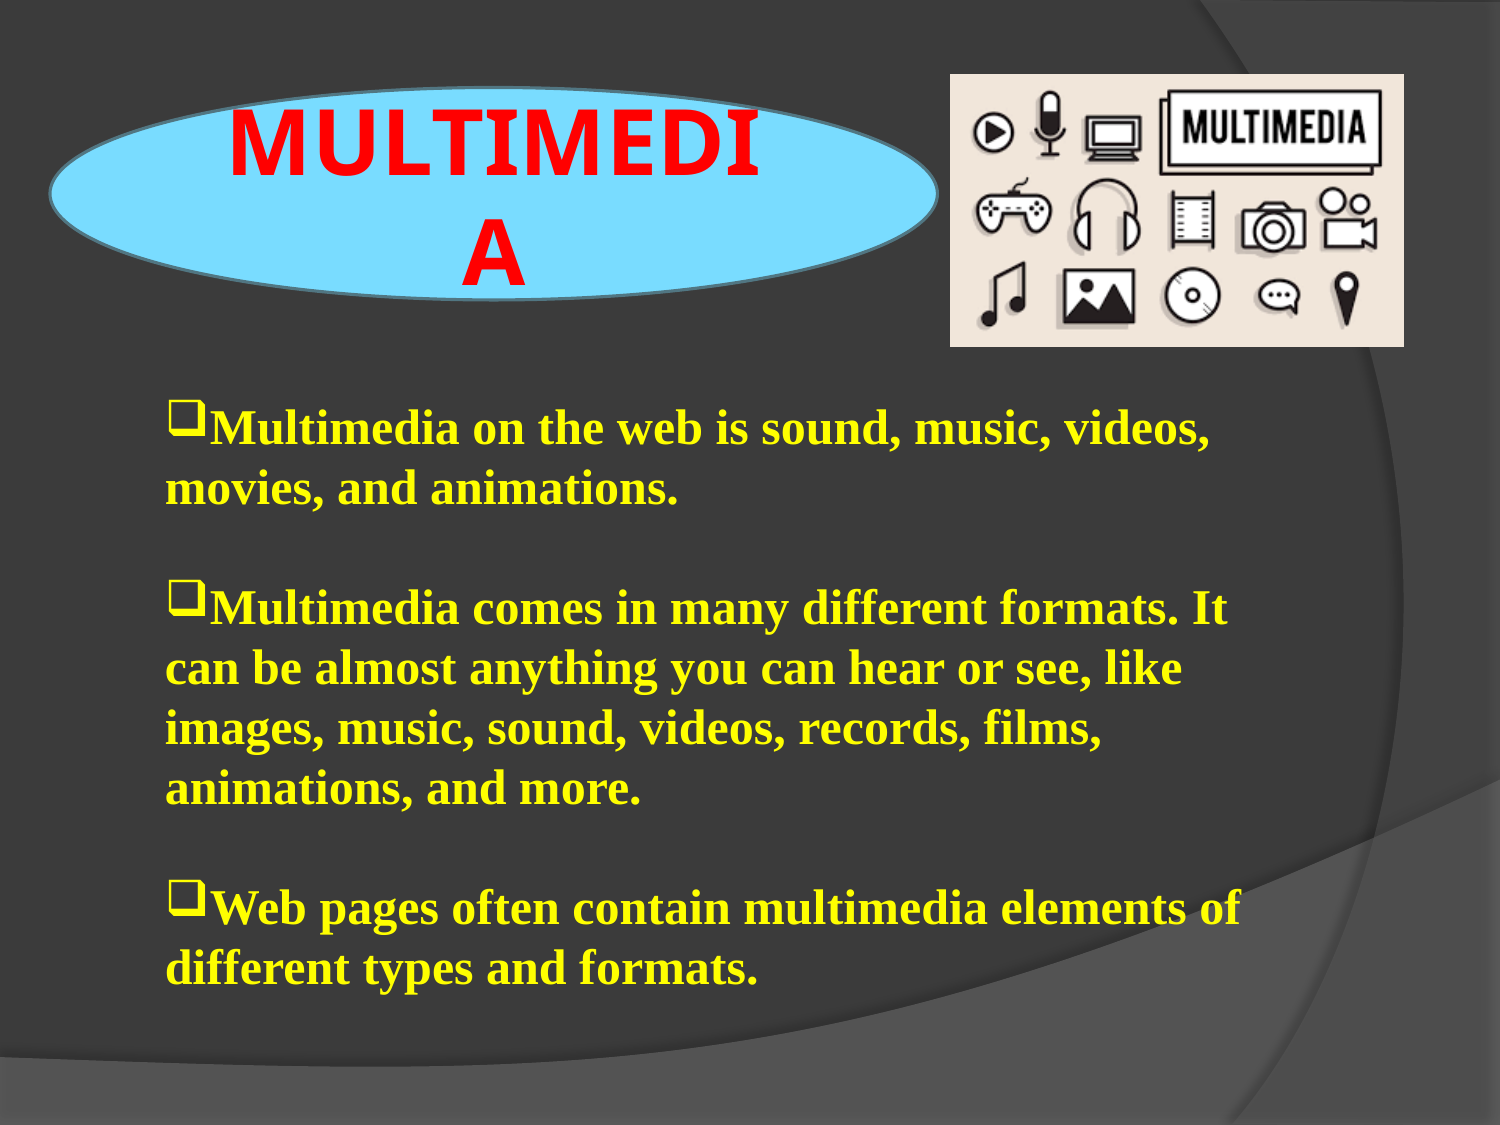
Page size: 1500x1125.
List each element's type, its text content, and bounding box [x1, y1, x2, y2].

text_box Multimedia on the web is sound, music, videos, movies, and animations. Multimedia comes in many different formats. It can be almost anything you can hear or see, like images, music, sound, videos, records, films, animations, and more. Web pages often contain multimedia elements of different types and formats. [150, 387, 1325, 1083]
picture [949, 74, 1404, 348]
text_box MULTIMEDIA [48, 85, 940, 302]
